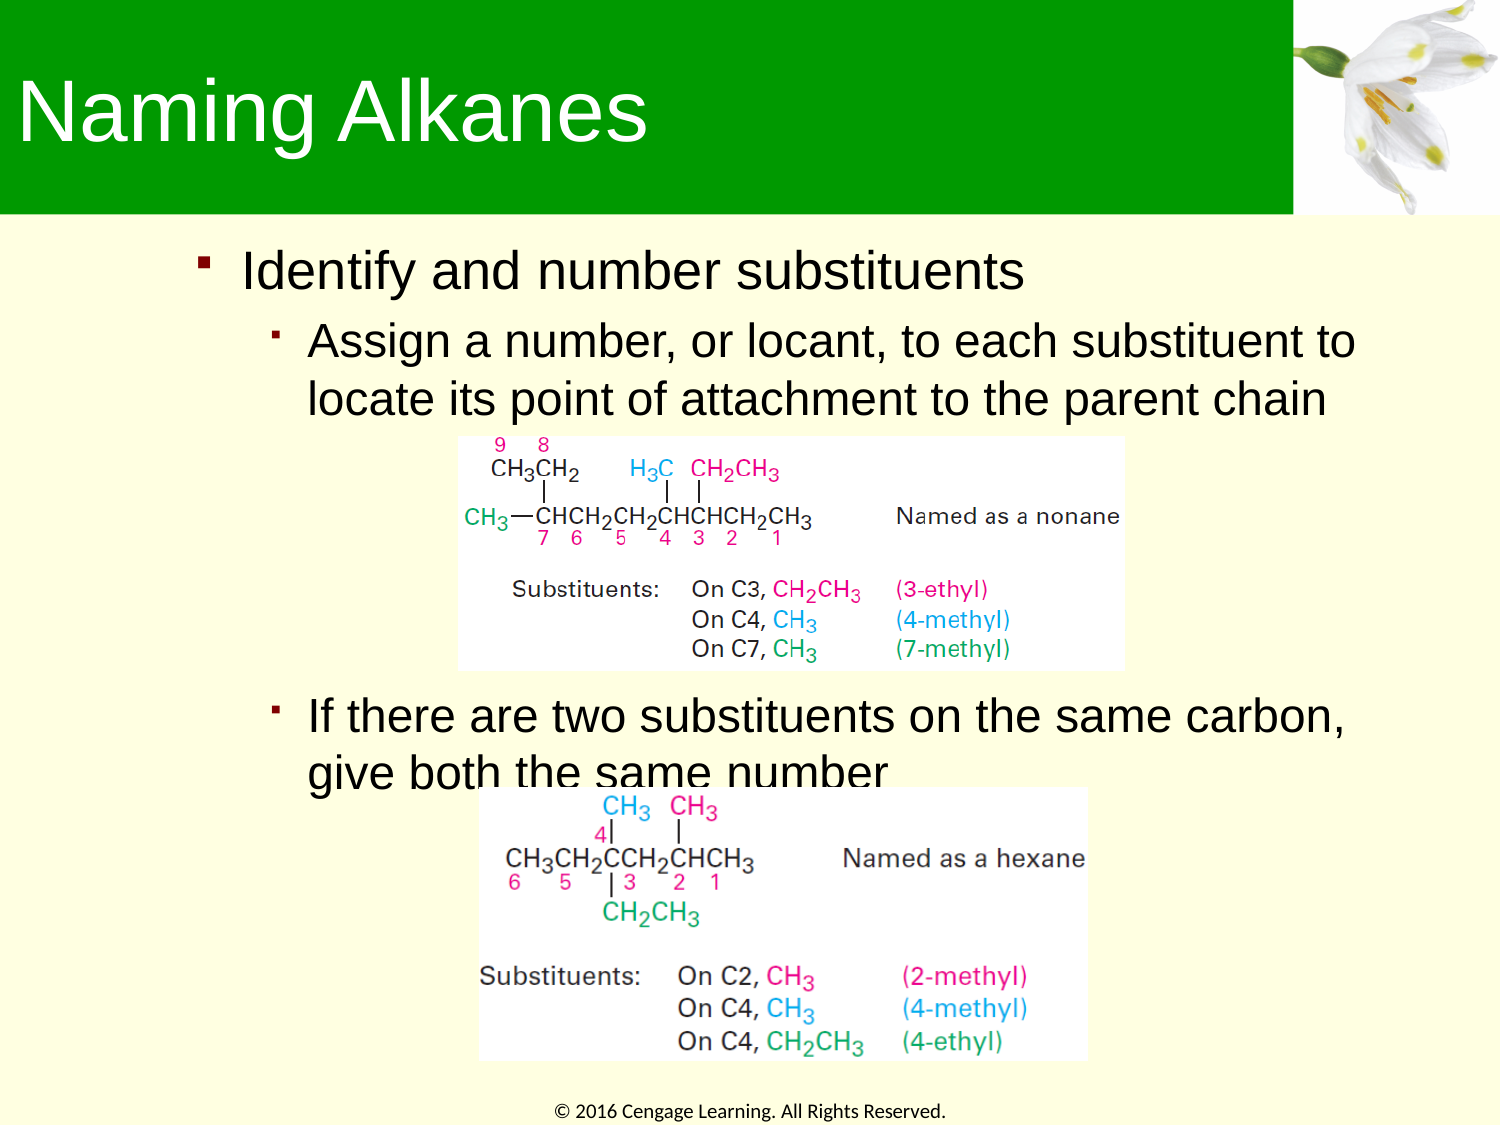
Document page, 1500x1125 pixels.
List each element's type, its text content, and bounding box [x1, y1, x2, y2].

list Identify and number substituents Assign a number, or locant, to each substituent to locate its point of attachment to the parent chain If there are two substituents on the same carbon, give both the same number [103, 227, 1450, 1065]
picture [478, 787, 1088, 1061]
title Naming Alkanes [0, 0, 1288, 213]
picture [1293, 0, 1500, 215]
picture [458, 436, 1126, 671]
